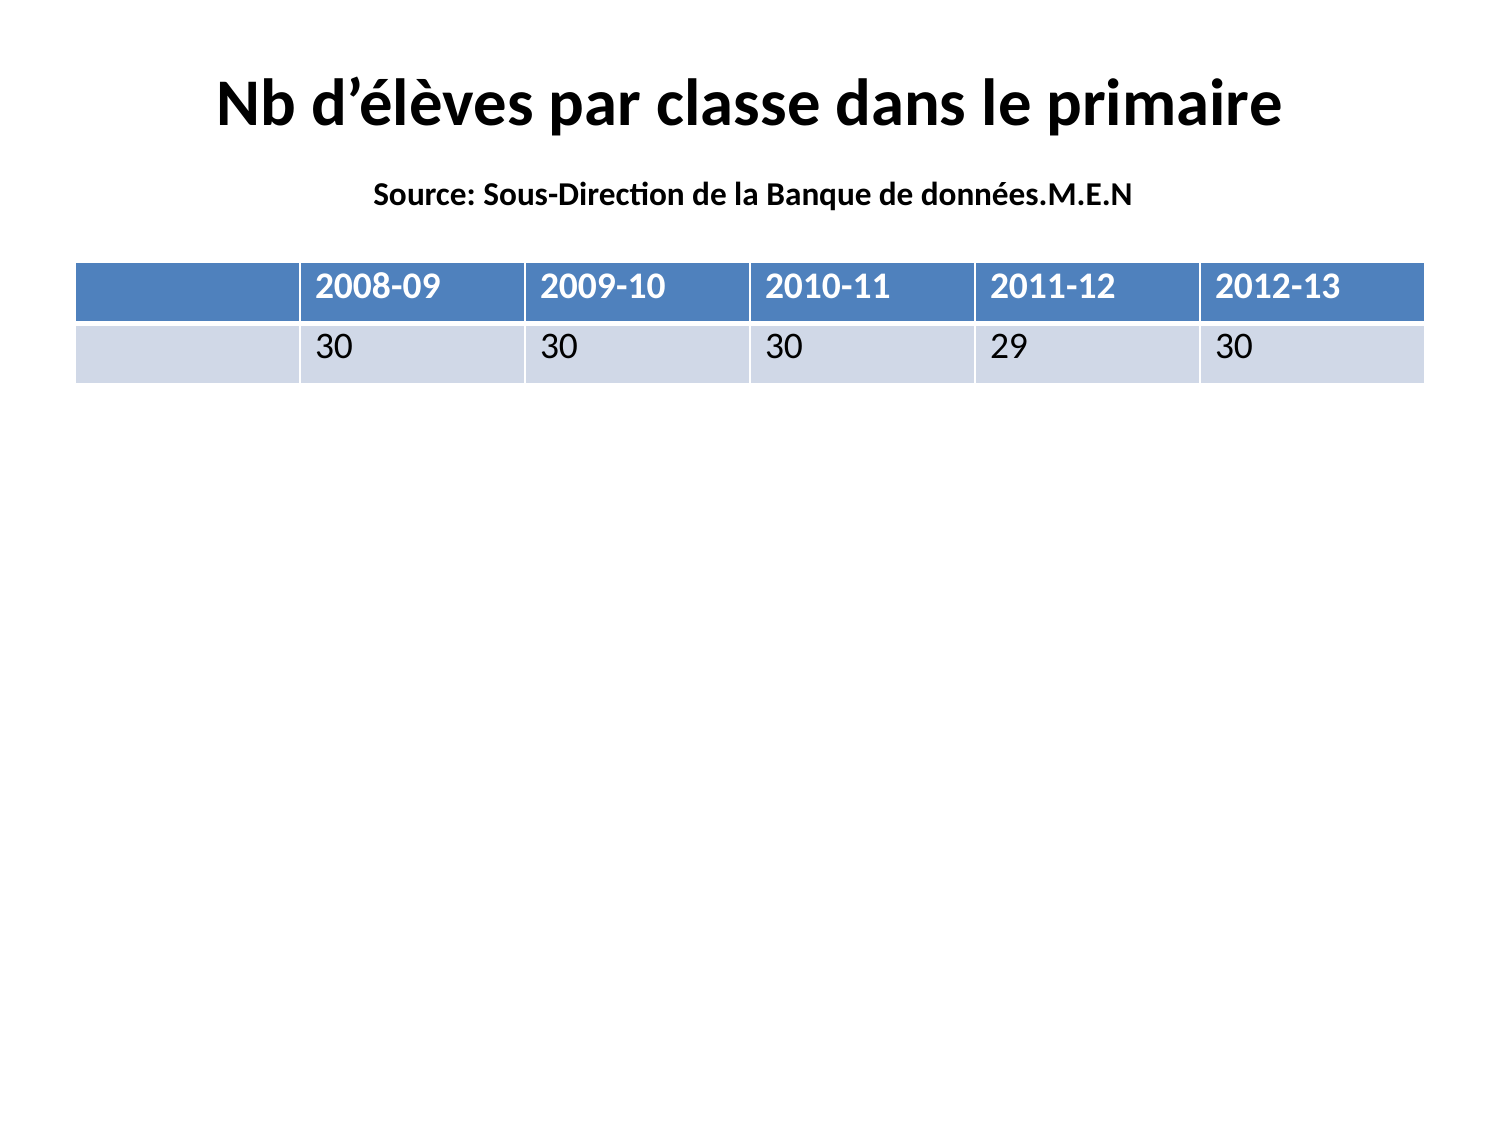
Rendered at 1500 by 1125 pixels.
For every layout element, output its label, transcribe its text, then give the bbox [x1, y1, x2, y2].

table_cell 30 [1201, 326, 1424, 383]
table_header 2009-10 [526, 263, 749, 321]
table_cell 30 [526, 326, 749, 383]
table_header 2011-12 [976, 263, 1199, 321]
table_cell 30 [751, 326, 974, 383]
table_cell 29 [976, 326, 1199, 383]
table_header [76, 263, 299, 321]
table_cell 30 [301, 326, 524, 383]
table_header 2010-11 [751, 263, 974, 321]
title Nb d’élèves par classe dans le primaire Source: Sous-Direction de la Banque de données.M.E.N [75, 45, 1425, 233]
table_header 2008-09 [301, 263, 524, 321]
table_header 2012-13 [1201, 263, 1424, 321]
table_cell [76, 326, 299, 383]
